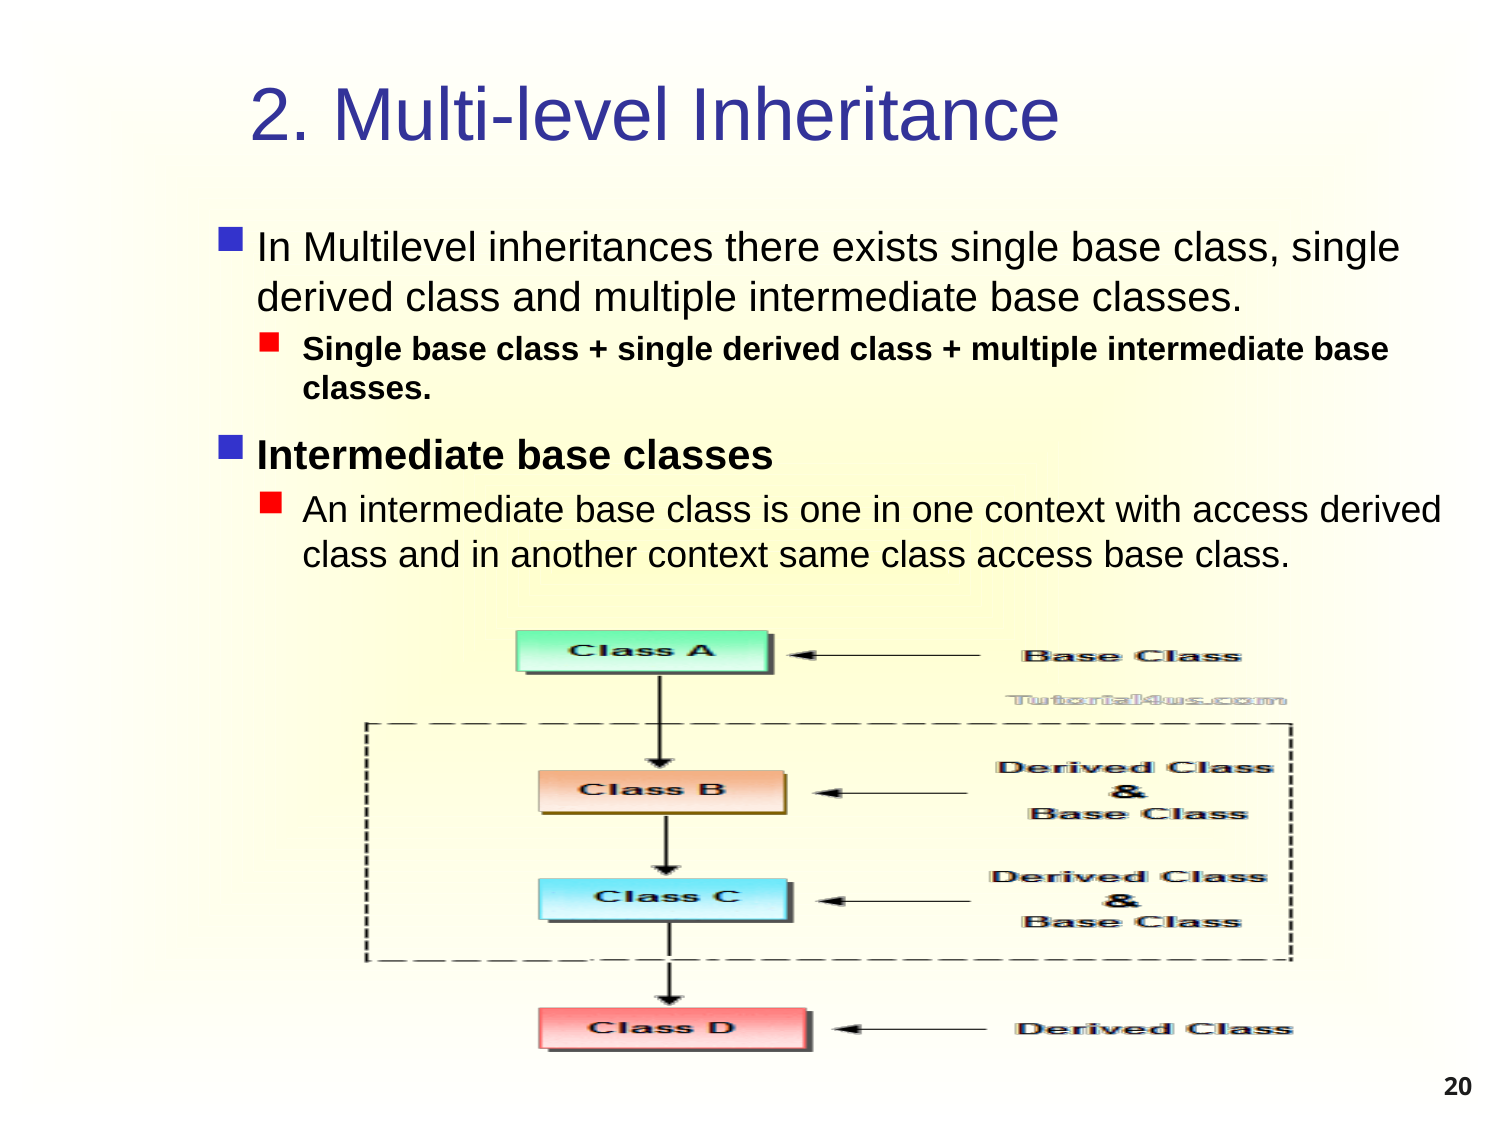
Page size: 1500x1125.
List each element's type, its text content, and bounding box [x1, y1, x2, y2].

slide_number 20 [1399, 1087, 1488, 1113]
title 2. Multi-level Inheritance [233, 60, 1351, 163]
list In Multilevel inheritances there exists single base class, single derived class and multiple intermediate base classes. Single base class + single derived class + multiple intermediate base classes. Intermediate base classes An intermediate base class is one in one context with access derived class and in another context same class access base class. [199, 212, 1476, 1001]
picture [349, 624, 1313, 1063]
